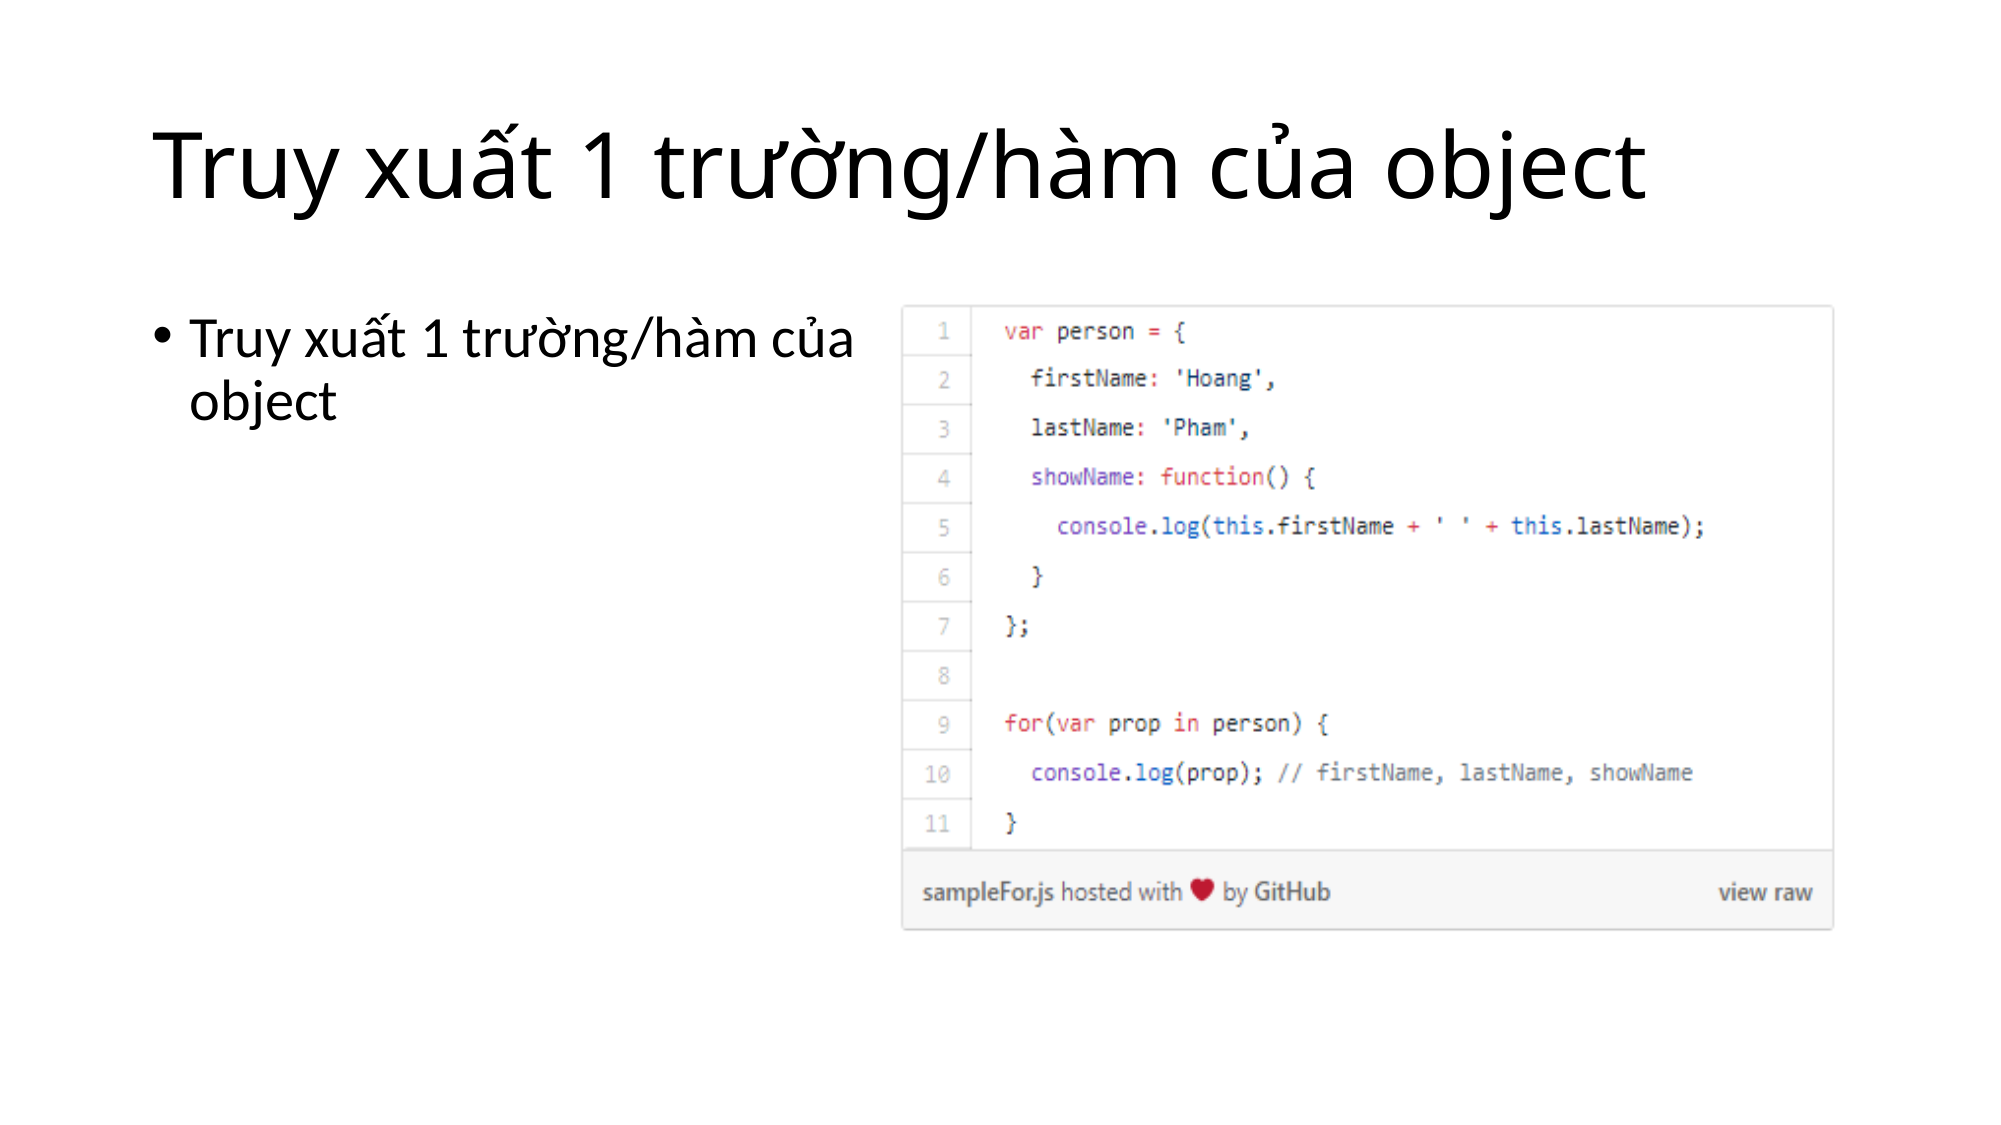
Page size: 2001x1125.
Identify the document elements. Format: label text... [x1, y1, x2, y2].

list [874, 299, 1884, 944]
title Truy xuất 1 trường/hàm của object [137, 59, 1863, 278]
list Truy xuất 1 trường/hàm của object [137, 299, 988, 1014]
